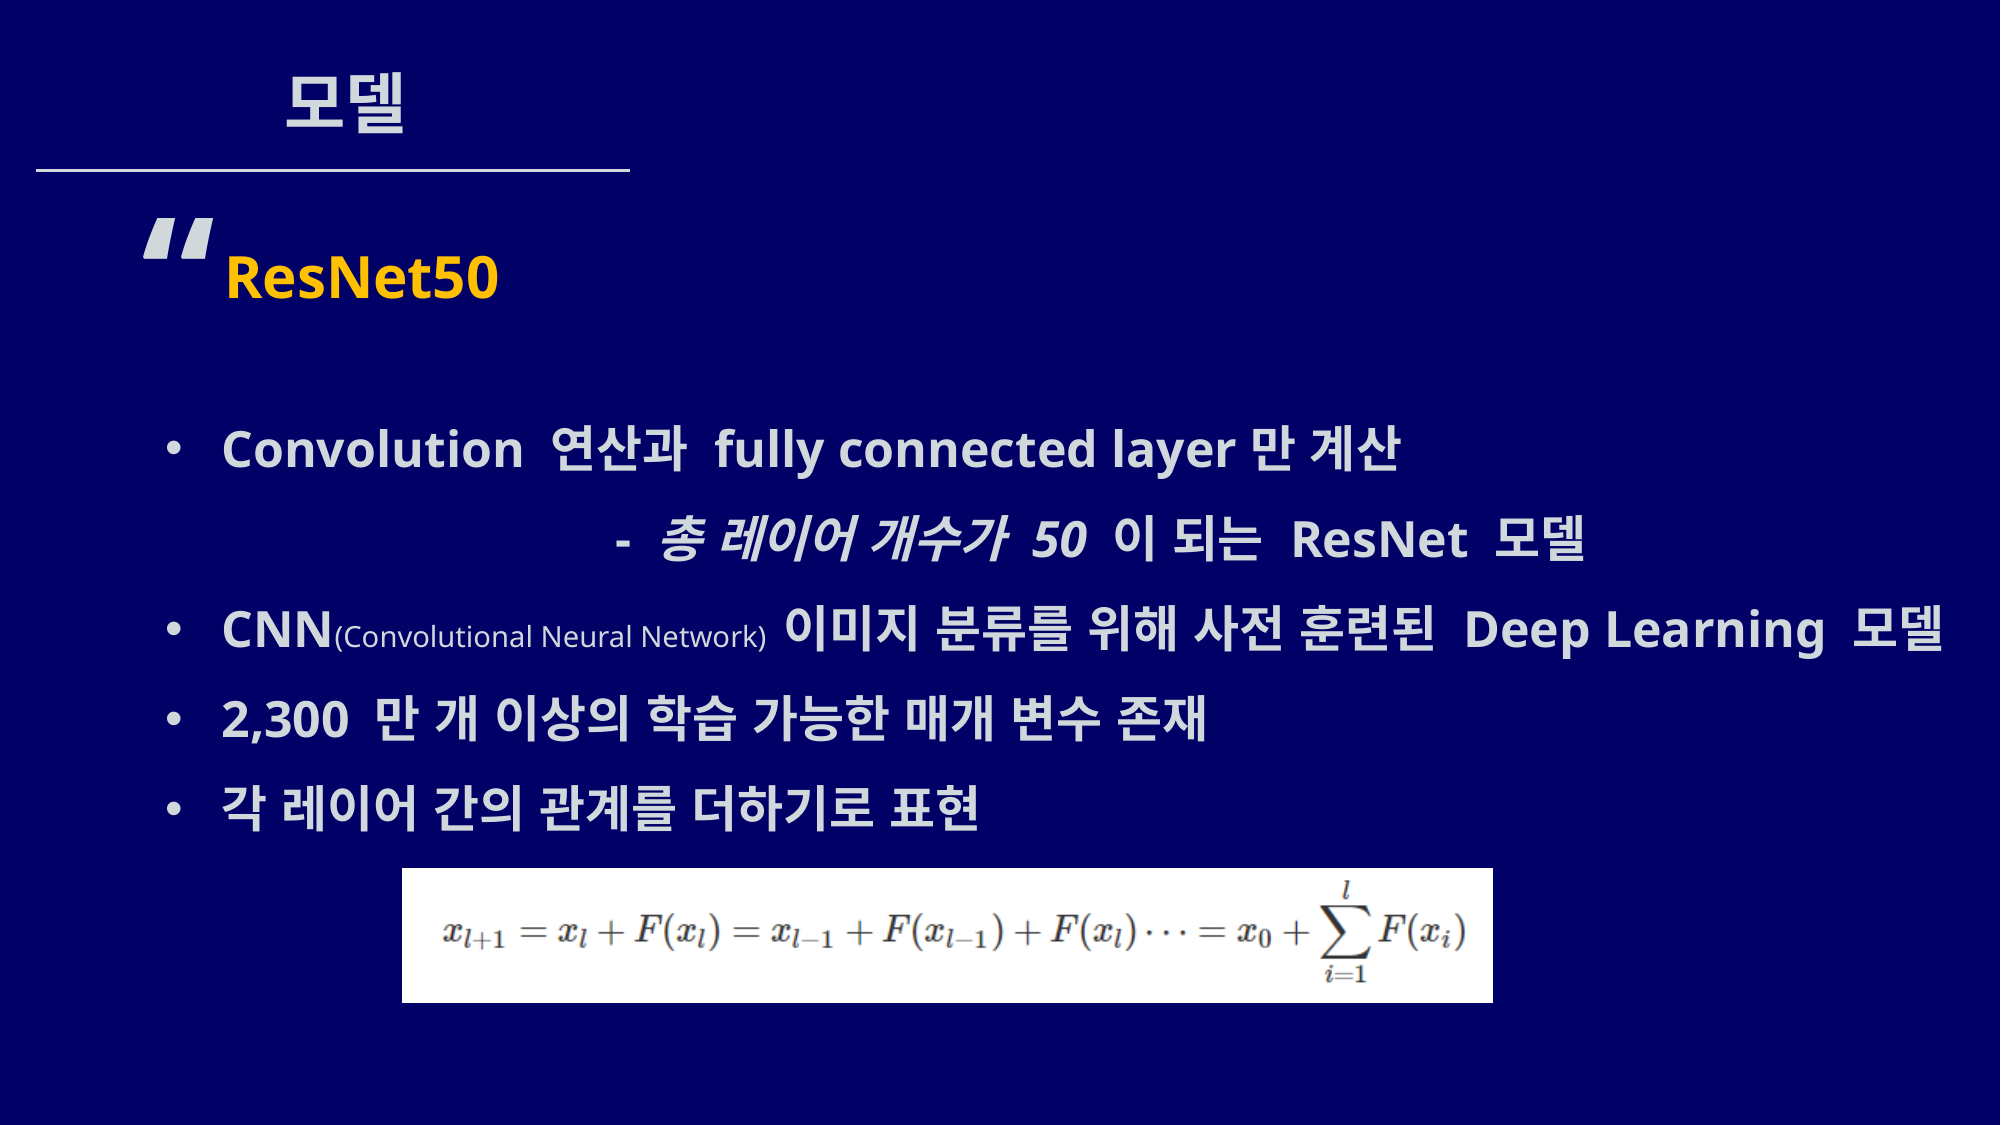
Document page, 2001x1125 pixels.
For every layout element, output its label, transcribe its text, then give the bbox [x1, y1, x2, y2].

text_box 모델 [235, 54, 431, 150]
text_box Convolution 연산과 fully connected layer만 계산 - 총 레이어 개수가 50 이 되는 ResNet 모델 CNN(Convolutional Neural Network) 이미지 분류를 위해 사전 훈련된 Deep Learning 모델 2,300 만 개 이상의 학습 가능한 매개 변수 존재 각 레이어 간의 관계를 더하기로 표현 [150, 380, 1960, 921]
text_box “ [126, 171, 221, 379]
text_box “ [126, 163, 221, 170]
picture [402, 868, 1493, 1003]
text_box ResNet50 [221, 232, 515, 318]
